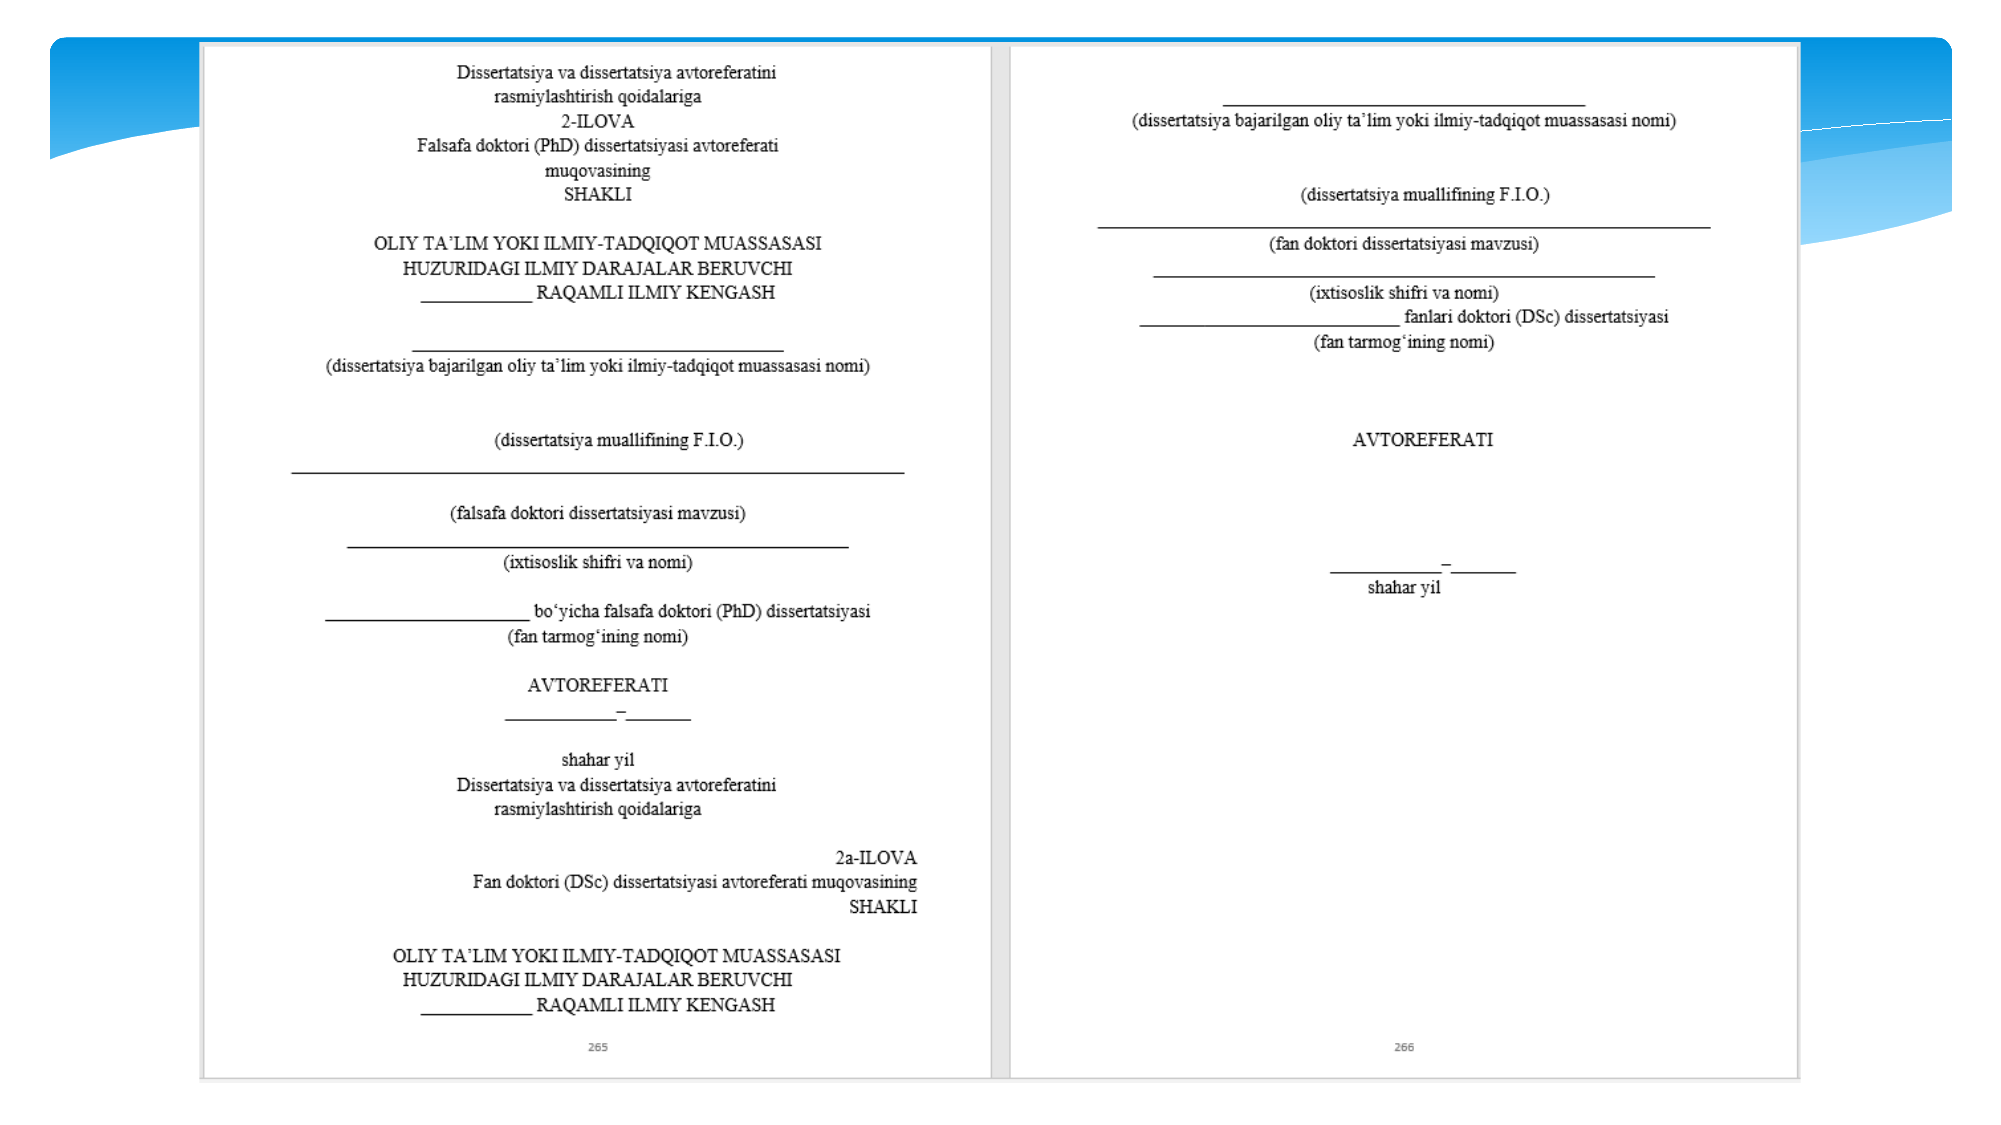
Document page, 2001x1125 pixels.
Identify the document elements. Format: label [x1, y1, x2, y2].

picture [199, 43, 1801, 1083]
